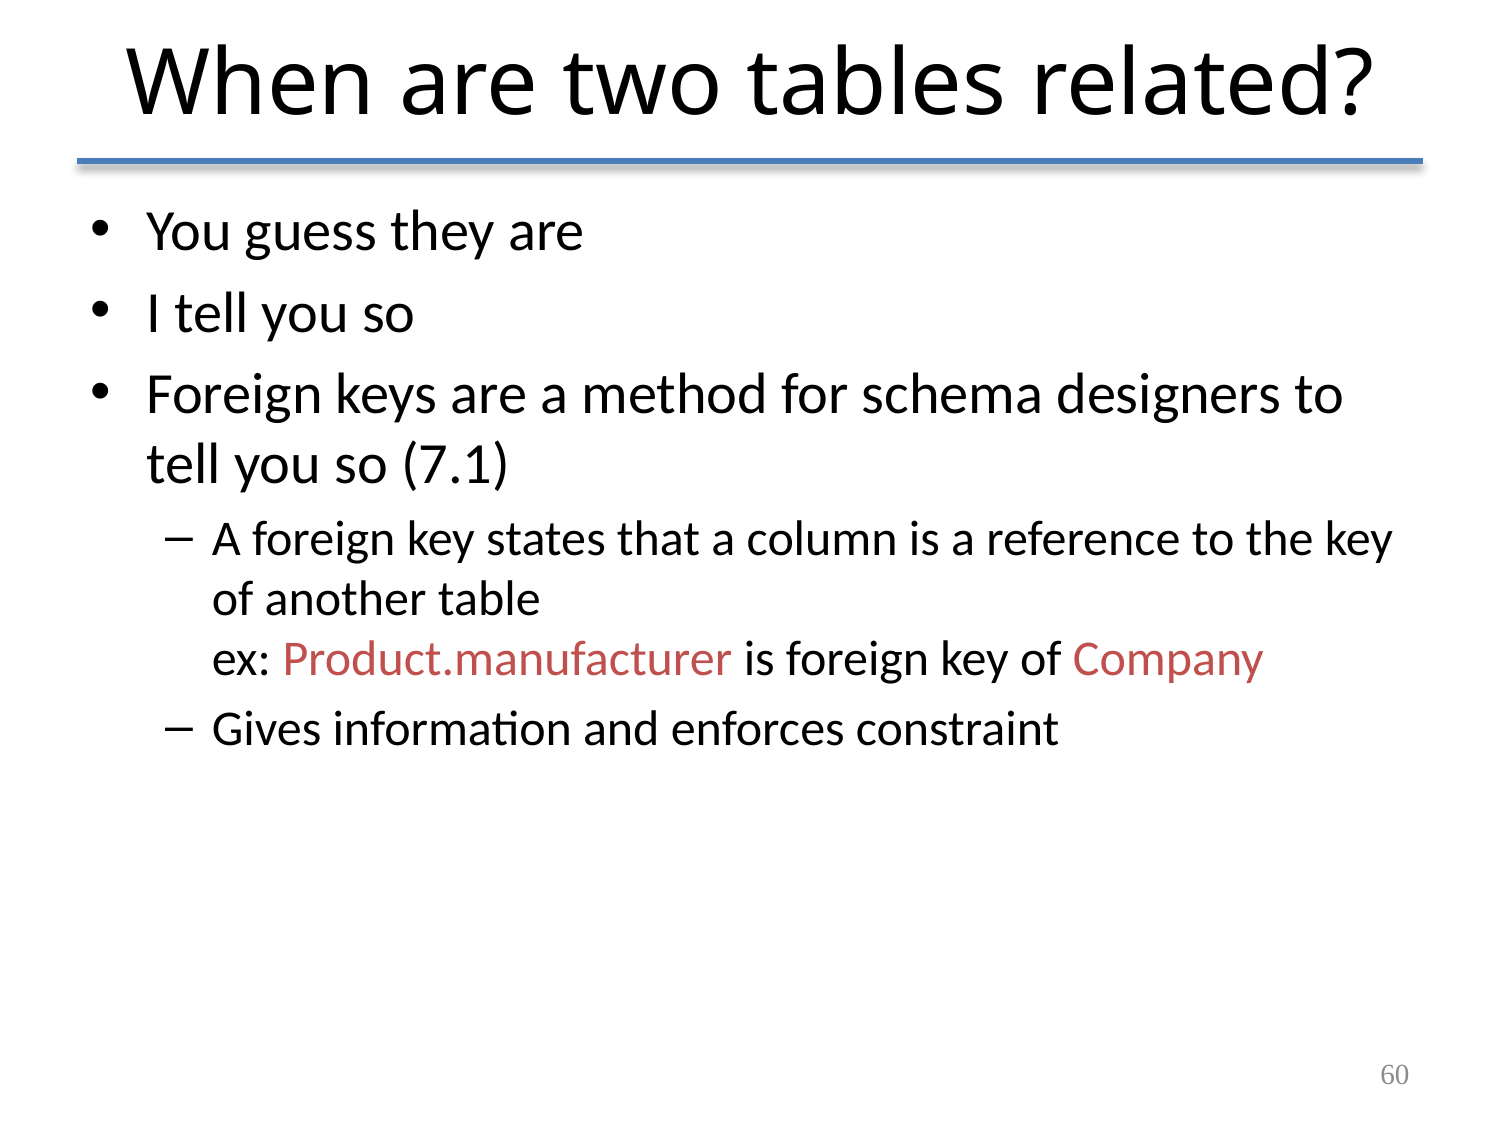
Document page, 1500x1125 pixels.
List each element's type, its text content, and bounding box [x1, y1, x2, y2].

title When are two tables related? [75, 0, 1425, 161]
slide_number 60 [1074, 1042, 1425, 1103]
list You guess they are I tell you so Foreign keys are a method for schema designers to tell you so (7.1) A foreign key states that a column is a reference to the key of another table ex: Product.manufacturer is foreign key of Company Gives information and enforces constraint [75, 184, 1425, 1005]
